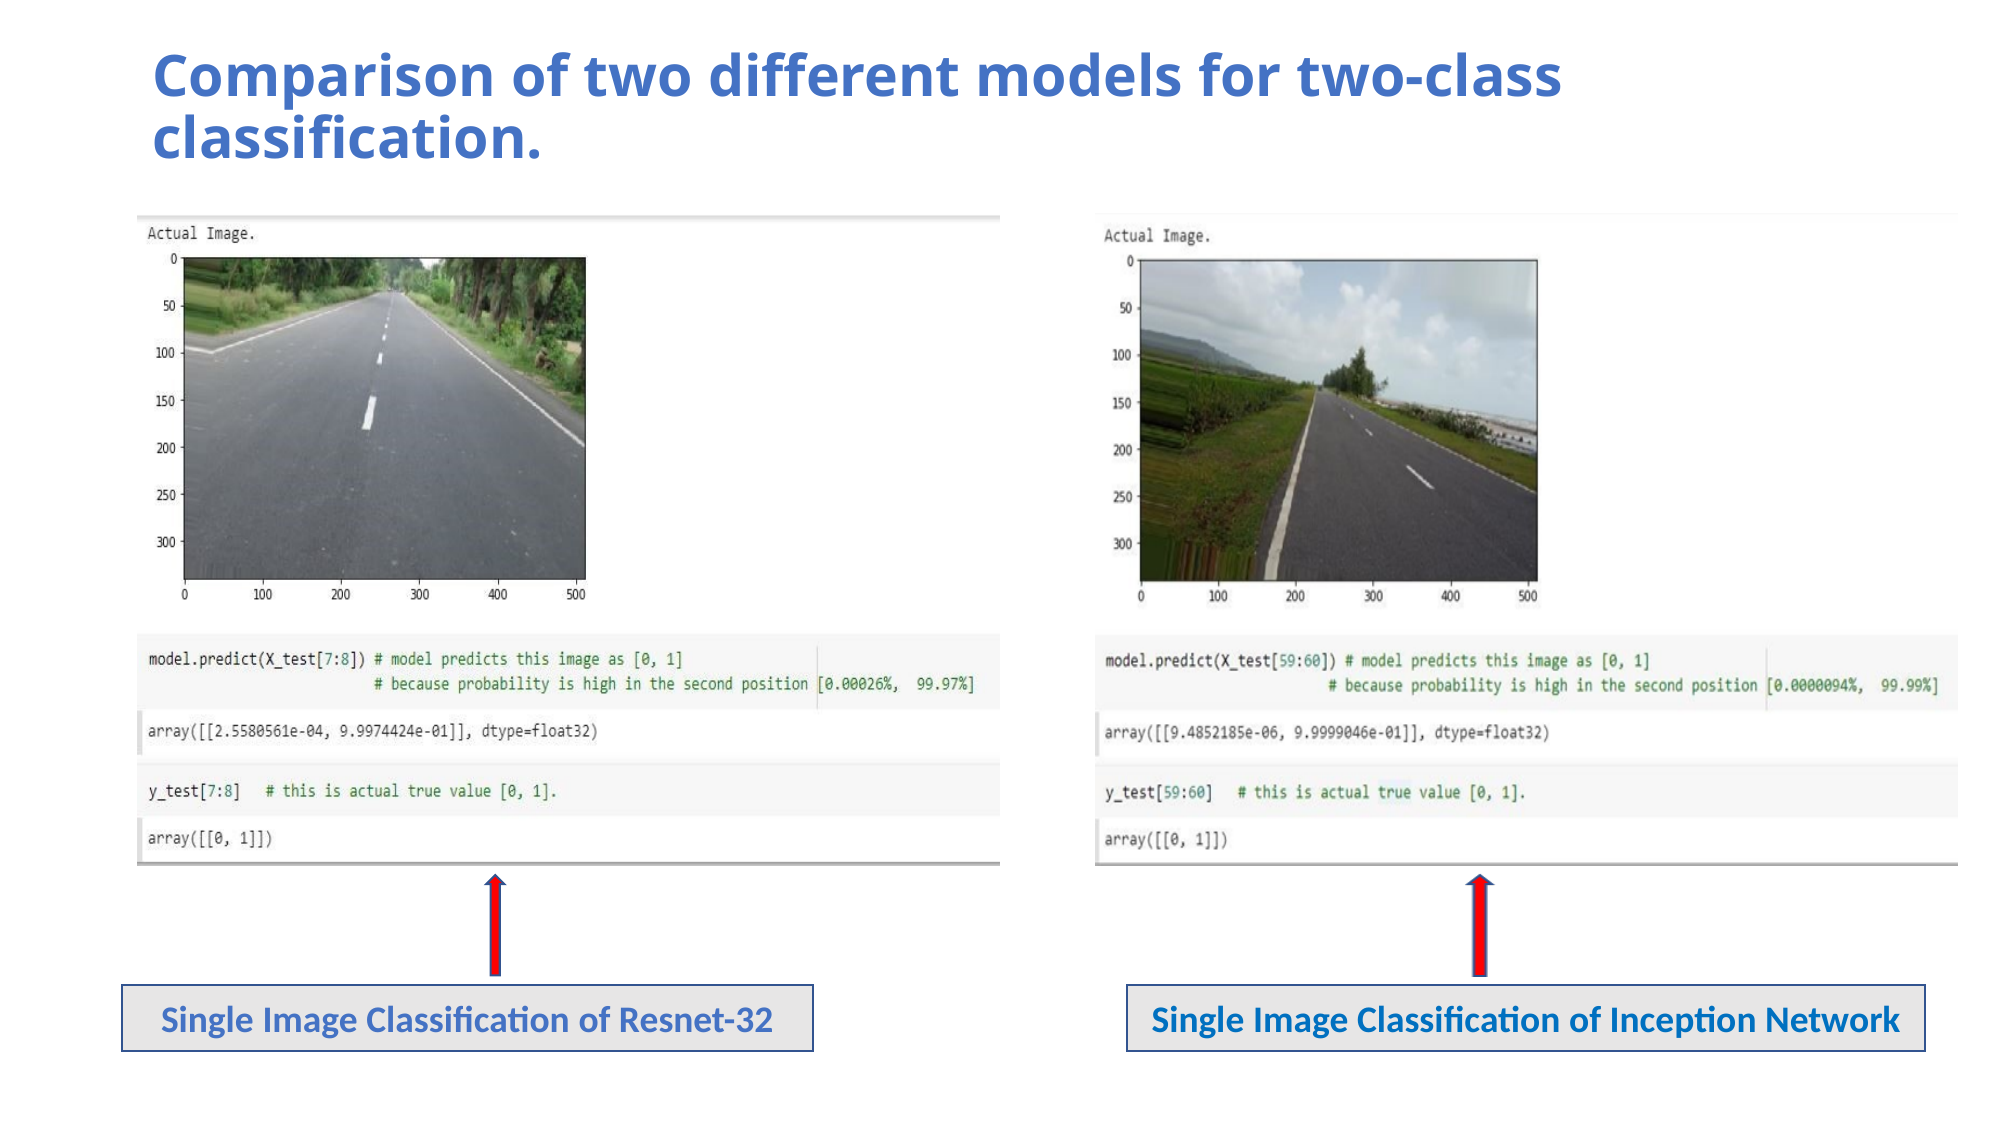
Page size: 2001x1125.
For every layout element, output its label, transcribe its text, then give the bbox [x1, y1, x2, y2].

title Comparison of two different models for two-class classification. [137, 39, 1863, 179]
picture [1095, 213, 1958, 866]
text_box Single Image Classification of Resnet-32 [121, 984, 814, 1052]
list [137, 213, 1000, 866]
text_box [483, 873, 507, 977]
picture [1464, 873, 1496, 977]
text_box Single Image Classification of Inception Network [1126, 984, 1926, 1052]
